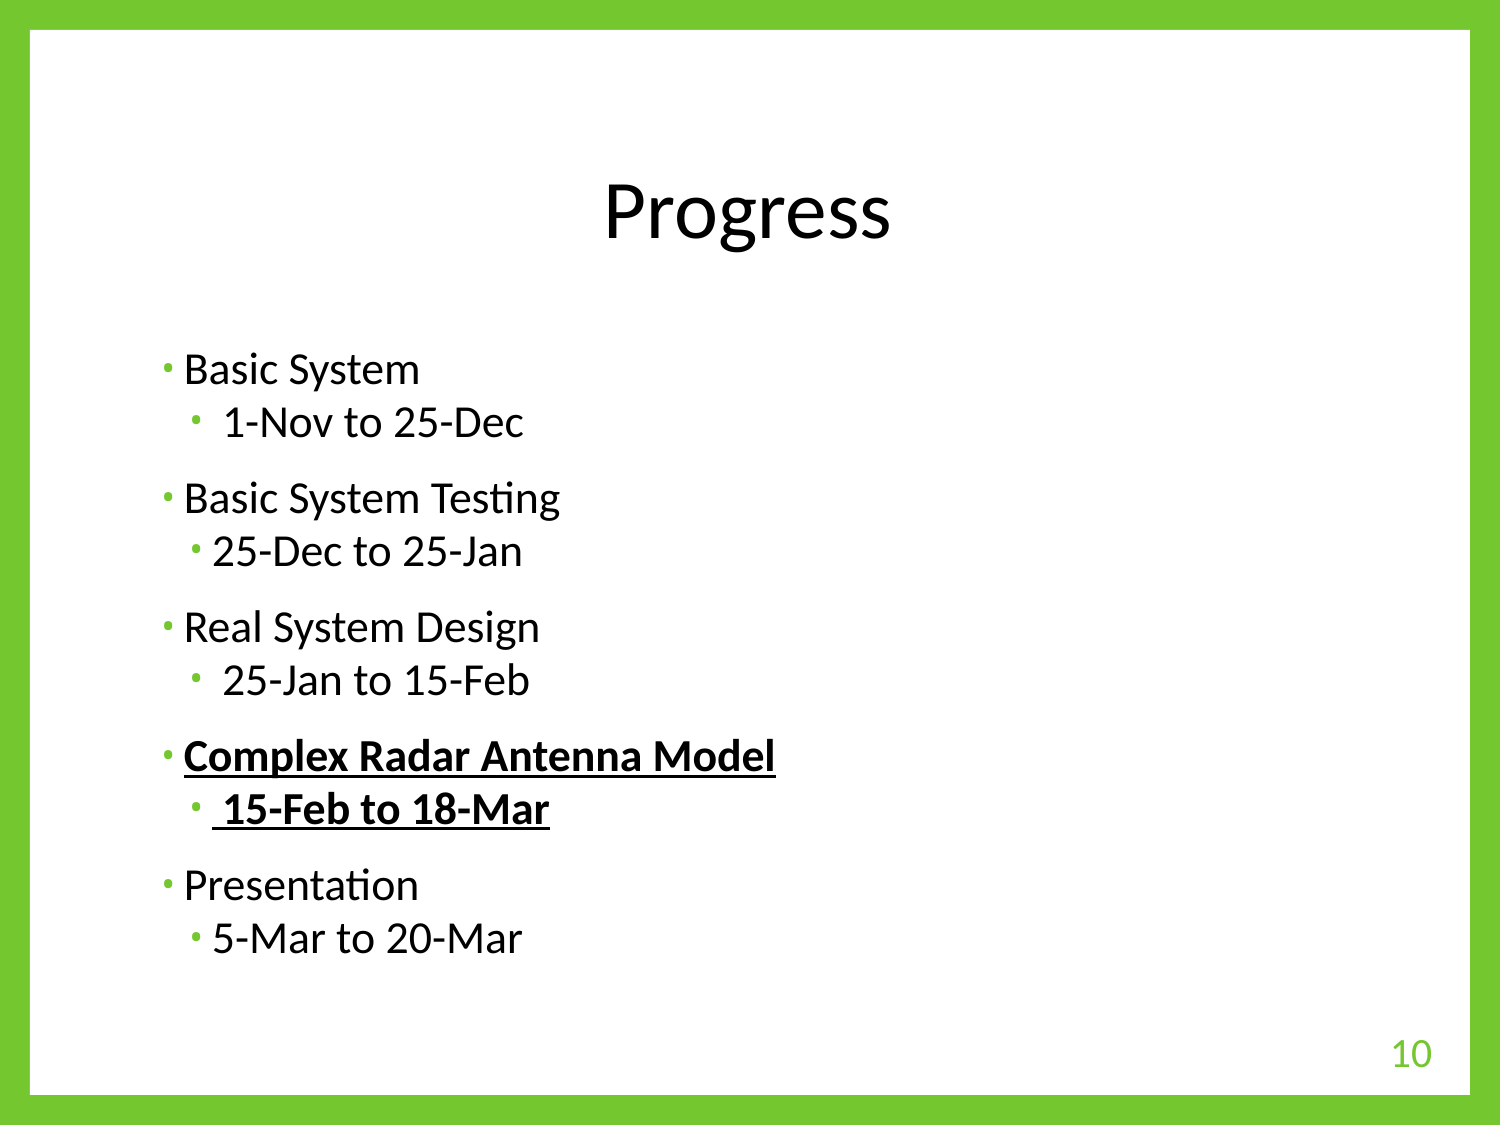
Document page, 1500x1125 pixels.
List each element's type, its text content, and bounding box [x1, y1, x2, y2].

list Basic System 1-Nov to 25-Dec Basic System Testing 25-Dec to 25-Jan Real System Design 25-Jan to 15-Feb Complex Radar Antenna Model 15-Feb to 18-Mar Presentation 5-Mar to 20-Mar [140, 337, 1356, 1000]
title Progress [140, 99, 1356, 323]
slide_number 10 [1237, 1020, 1448, 1081]
